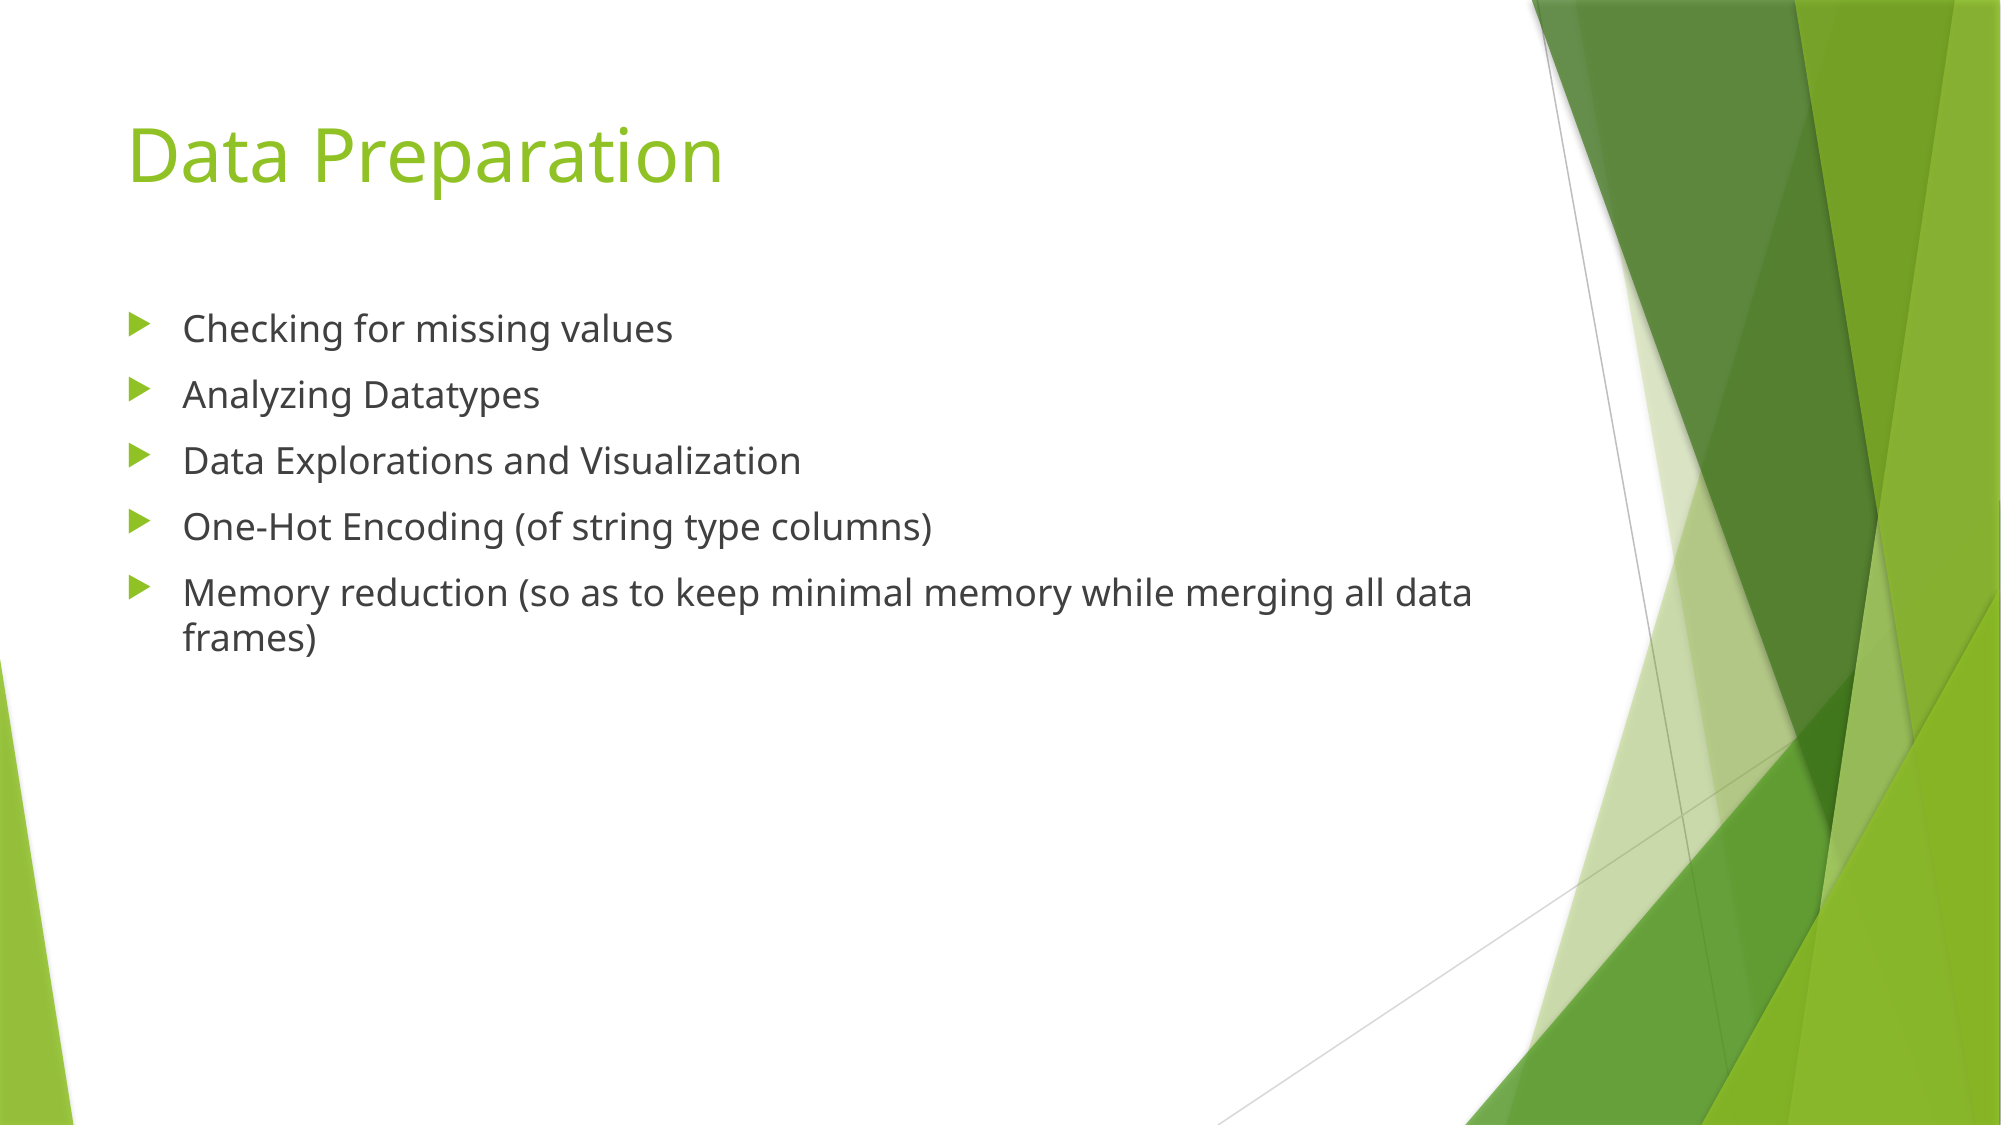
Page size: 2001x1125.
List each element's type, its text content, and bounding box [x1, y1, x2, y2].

list Checking for missing values Analyzing Datatypes Data Explorations and Visualization One-Hot Encoding (of string type columns) Memory reduction (so as to keep minimal memory while merging all data frames) [111, 297, 1522, 991]
title Data Preparation [111, 99, 1522, 297]
